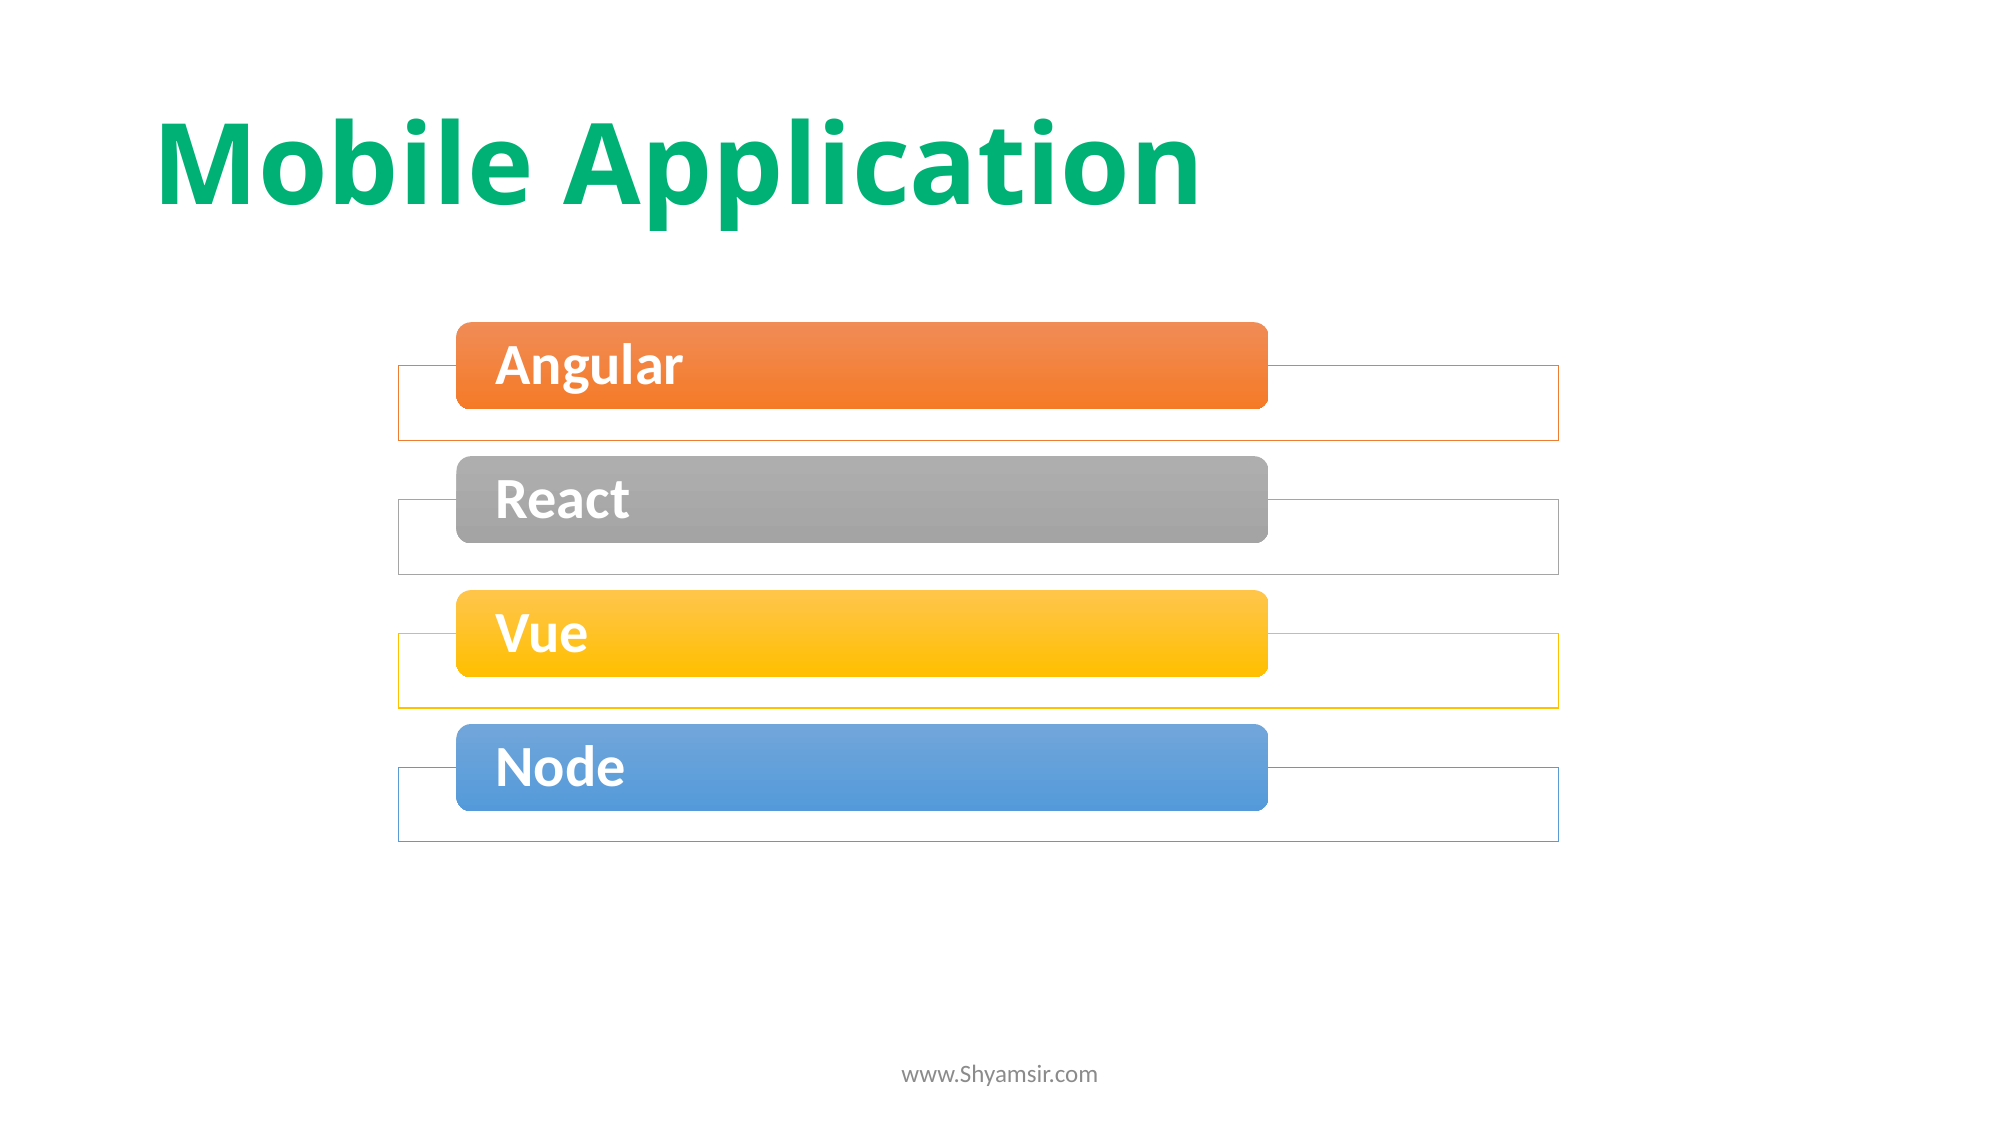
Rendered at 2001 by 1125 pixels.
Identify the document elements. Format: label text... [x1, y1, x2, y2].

footer www.Shyamsir.com [662, 1042, 1338, 1103]
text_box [398, 309, 1559, 855]
title Mobile Application [137, 59, 1863, 278]
